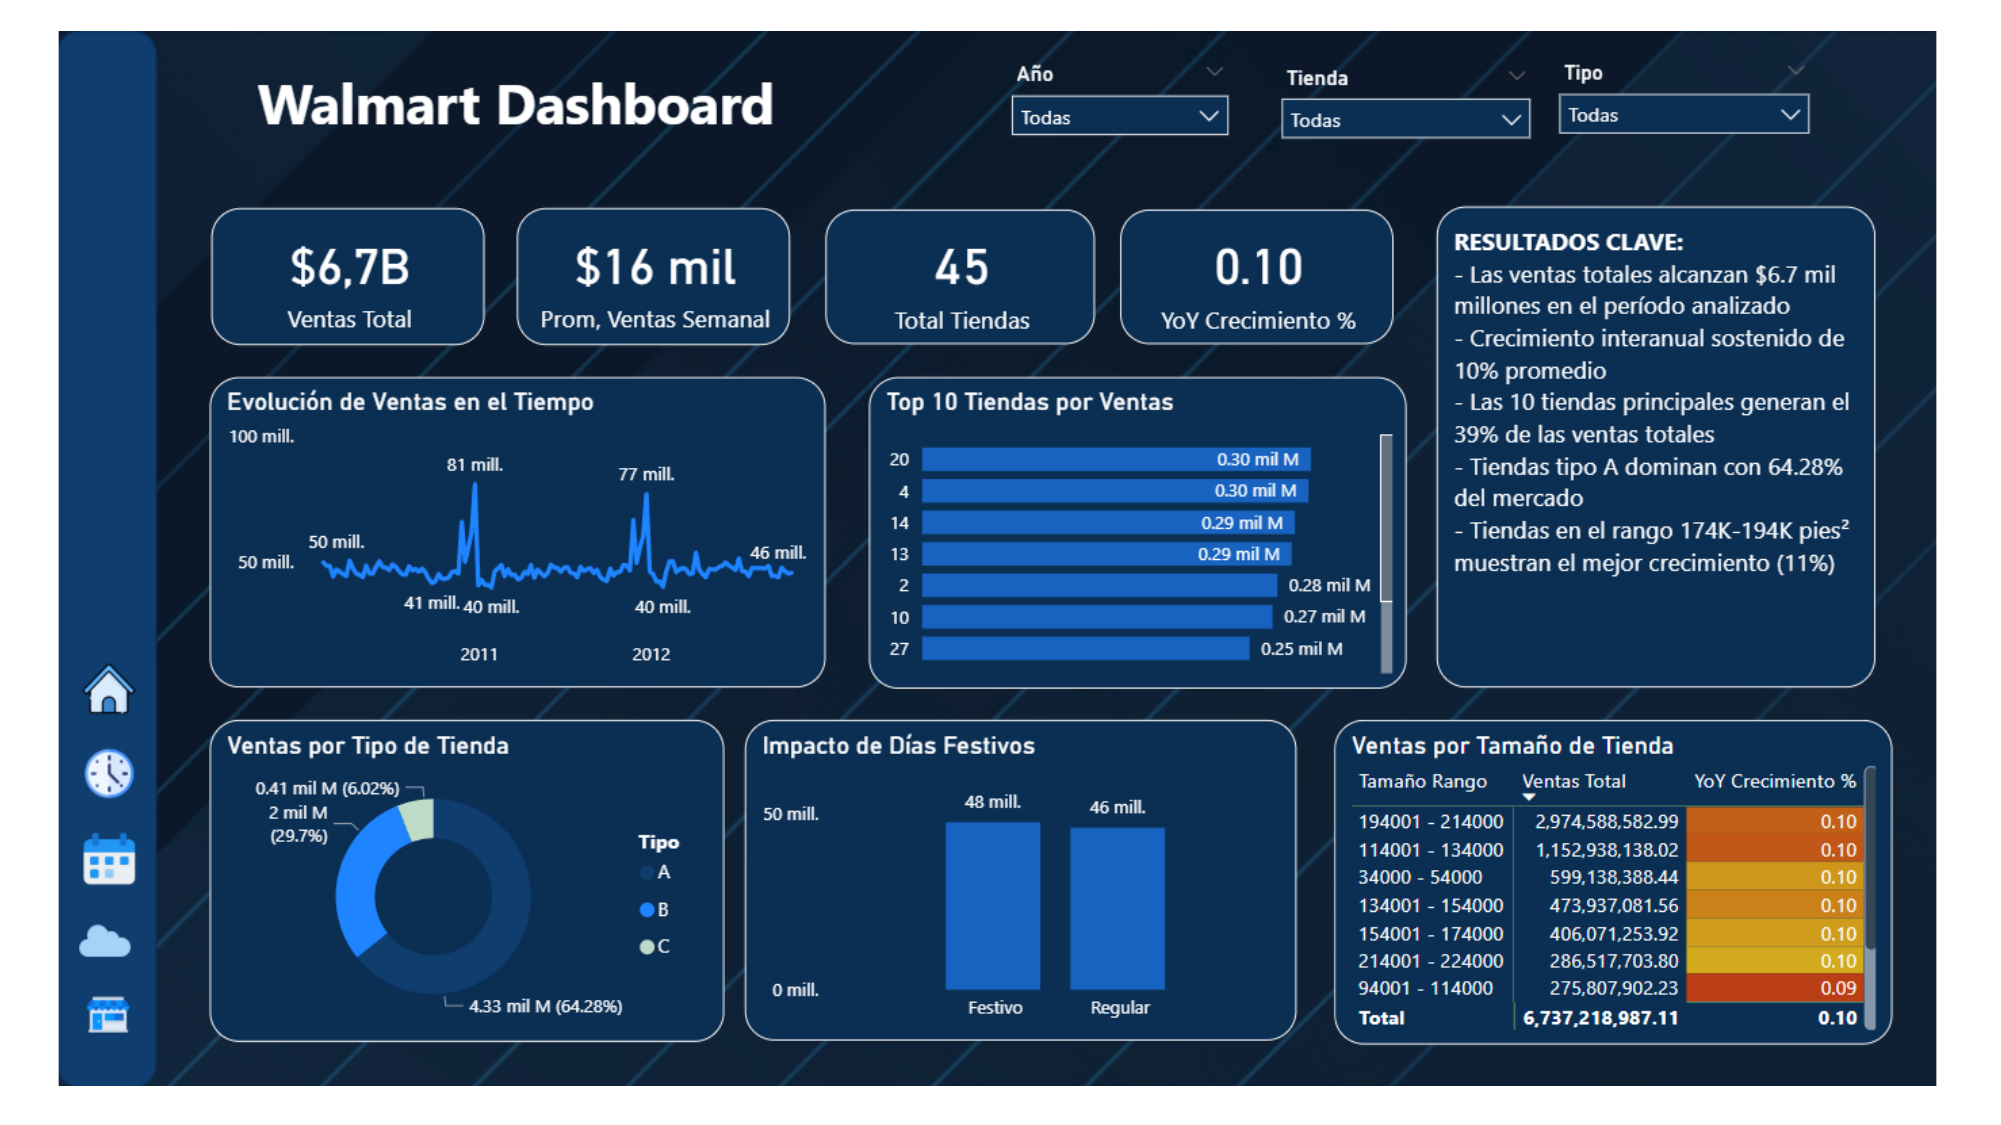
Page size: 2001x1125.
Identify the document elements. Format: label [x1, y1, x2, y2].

list [58, 31, 1937, 1086]
